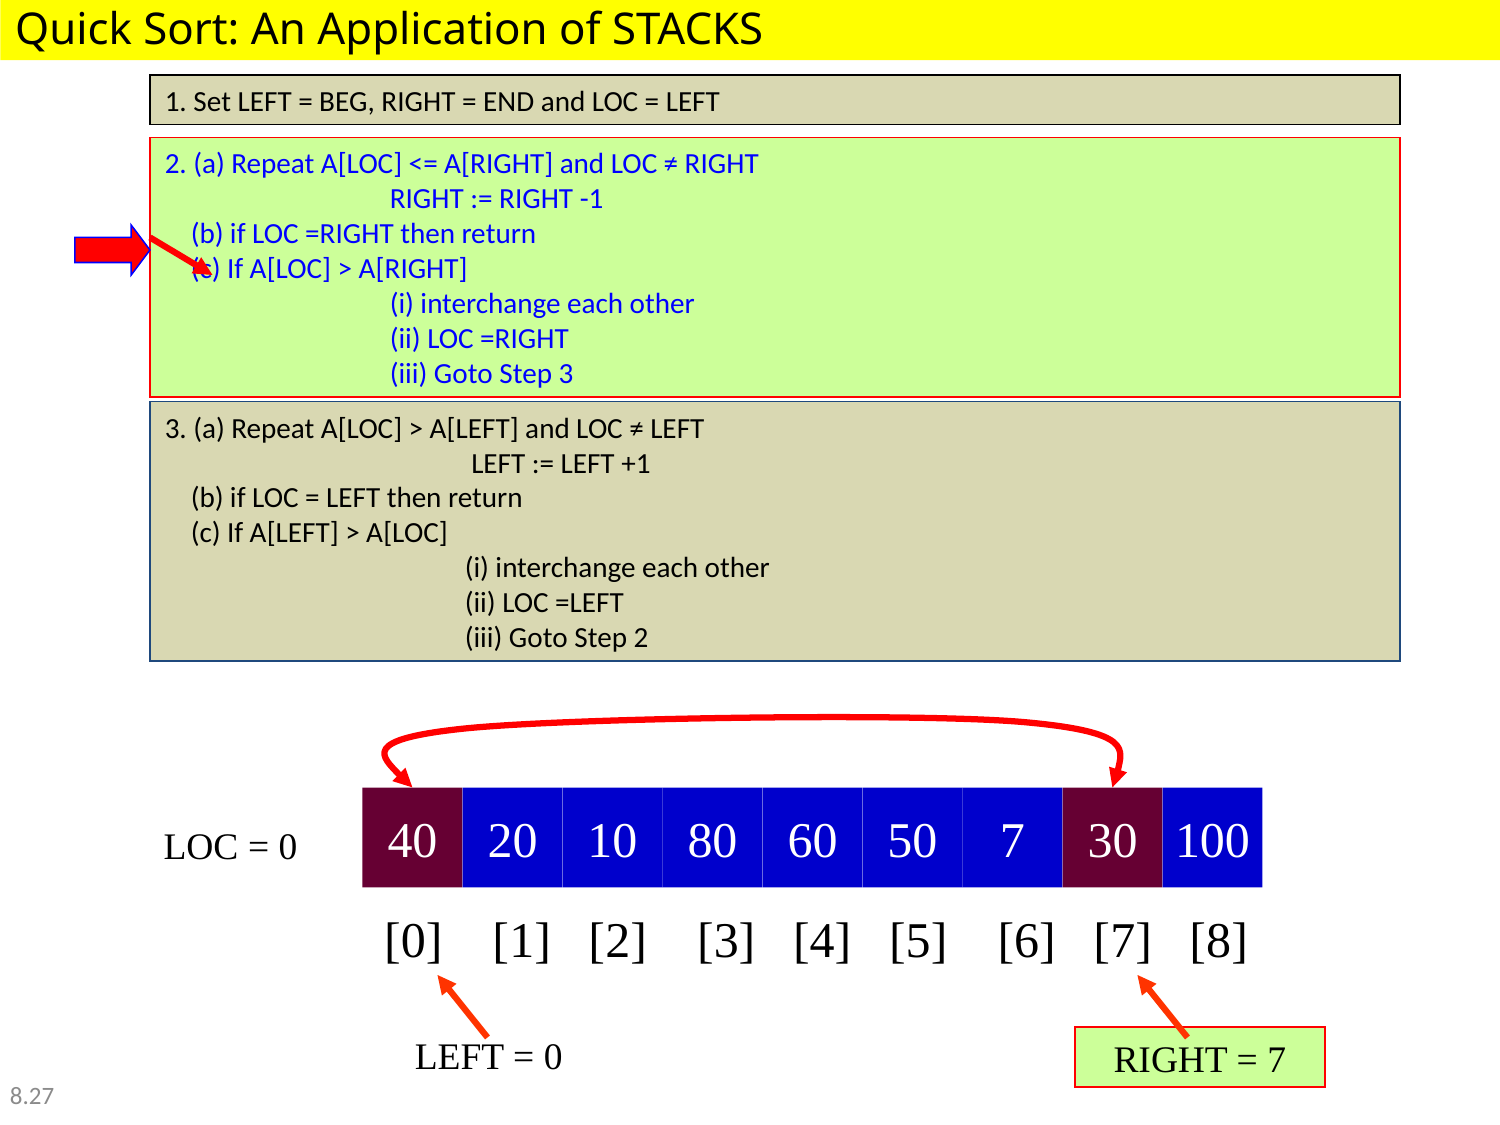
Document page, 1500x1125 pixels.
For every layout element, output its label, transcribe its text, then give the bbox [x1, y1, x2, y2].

text_box 2. (a) Repeat A[LOC] <= A[RIGHT] and LOC ≠ RIGHT RIGHT := RIGHT -1 (b) if LOC =RIGHT then return (c) If A[LOC] > A[RIGHT] (i) interchange each other (ii) LOC =RIGHT (iii) Goto Step 3 [150, 137, 1400, 397]
slide_number 8.27 [0, 1063, 119, 1125]
text_box [74, 224, 150, 276]
text_box Quick Sort: An Application of STACKS [0, 0, 1500, 61]
text_box [149, 237, 213, 275]
text_box 1. Set LEFT = BEG, RIGHT = END and LOC = LEFT [150, 74, 1400, 125]
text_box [148, 712, 1326, 1090]
text_box 3. (a) Repeat A[LOC] > A[LEFT] and LOC ≠ LEFT LEFT := LEFT +1 (b) if LOC = LEFT then return (c) If A[LEFT] > A[LOC] (i) interchange each other (ii) LOC =LEFT (iii) Goto Step 2 [150, 401, 1400, 661]
